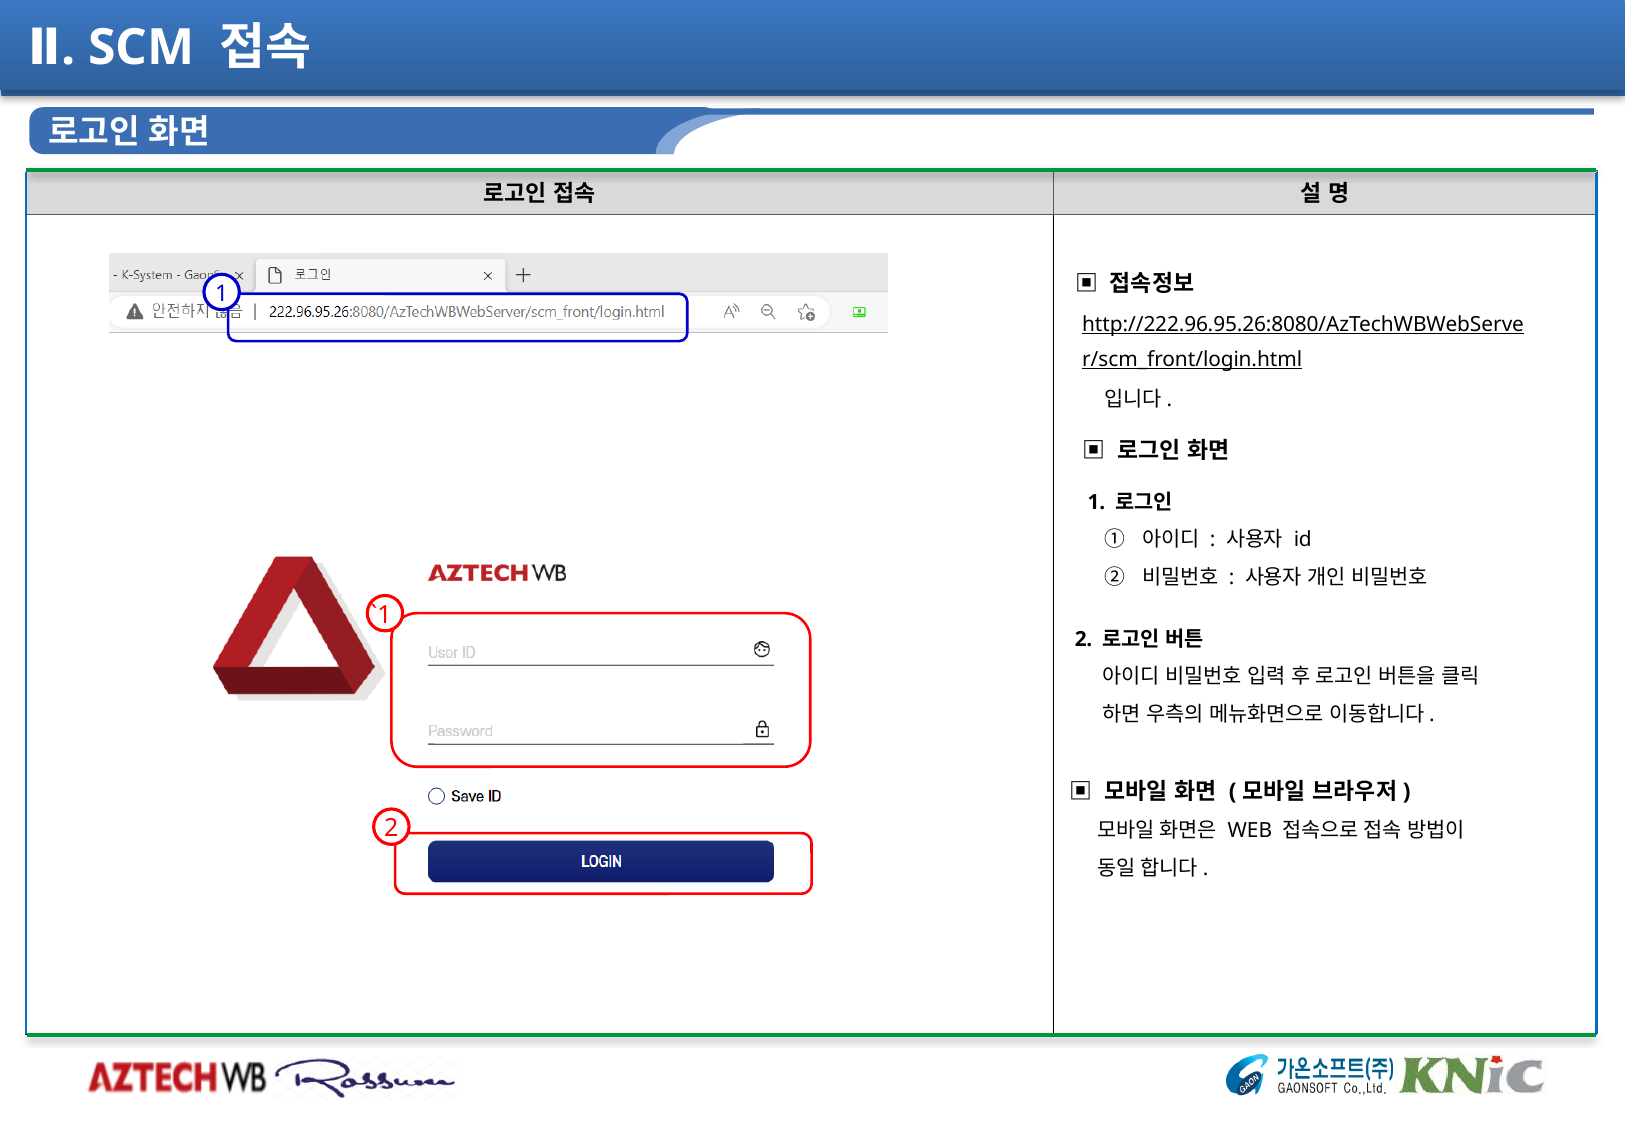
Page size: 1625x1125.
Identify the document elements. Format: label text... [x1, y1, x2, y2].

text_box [29, 106, 1595, 156]
picture [1226, 1054, 1393, 1096]
title Ⅱ. SCM 접속 [0, 3, 1625, 86]
picture [84, 1057, 460, 1111]
picture [1394, 1052, 1548, 1095]
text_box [25, 169, 1598, 1036]
